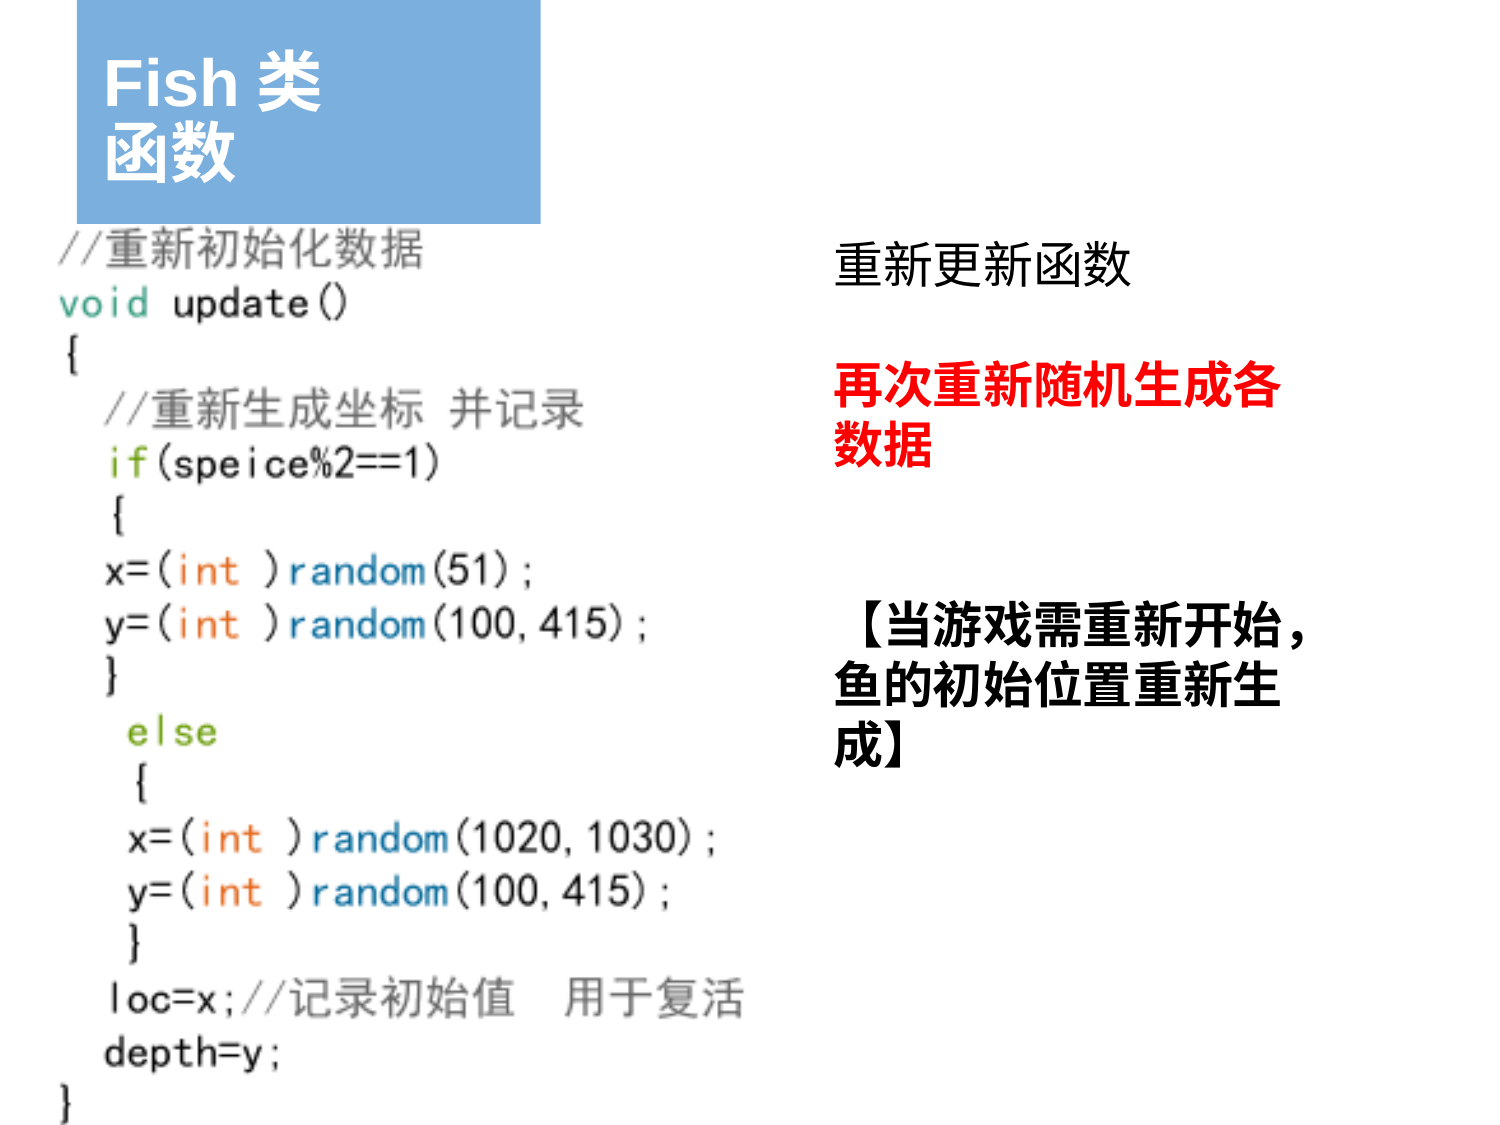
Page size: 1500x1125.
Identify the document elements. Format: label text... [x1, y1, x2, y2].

picture [0, 224, 1004, 1125]
text_box Fish类 函数 [88, 40, 522, 200]
text_box 重新更新函数 再次重新随机生成各数据 【当游戏需重新开始，鱼的初始位置重新生成】 [1004, 225, 1344, 781]
